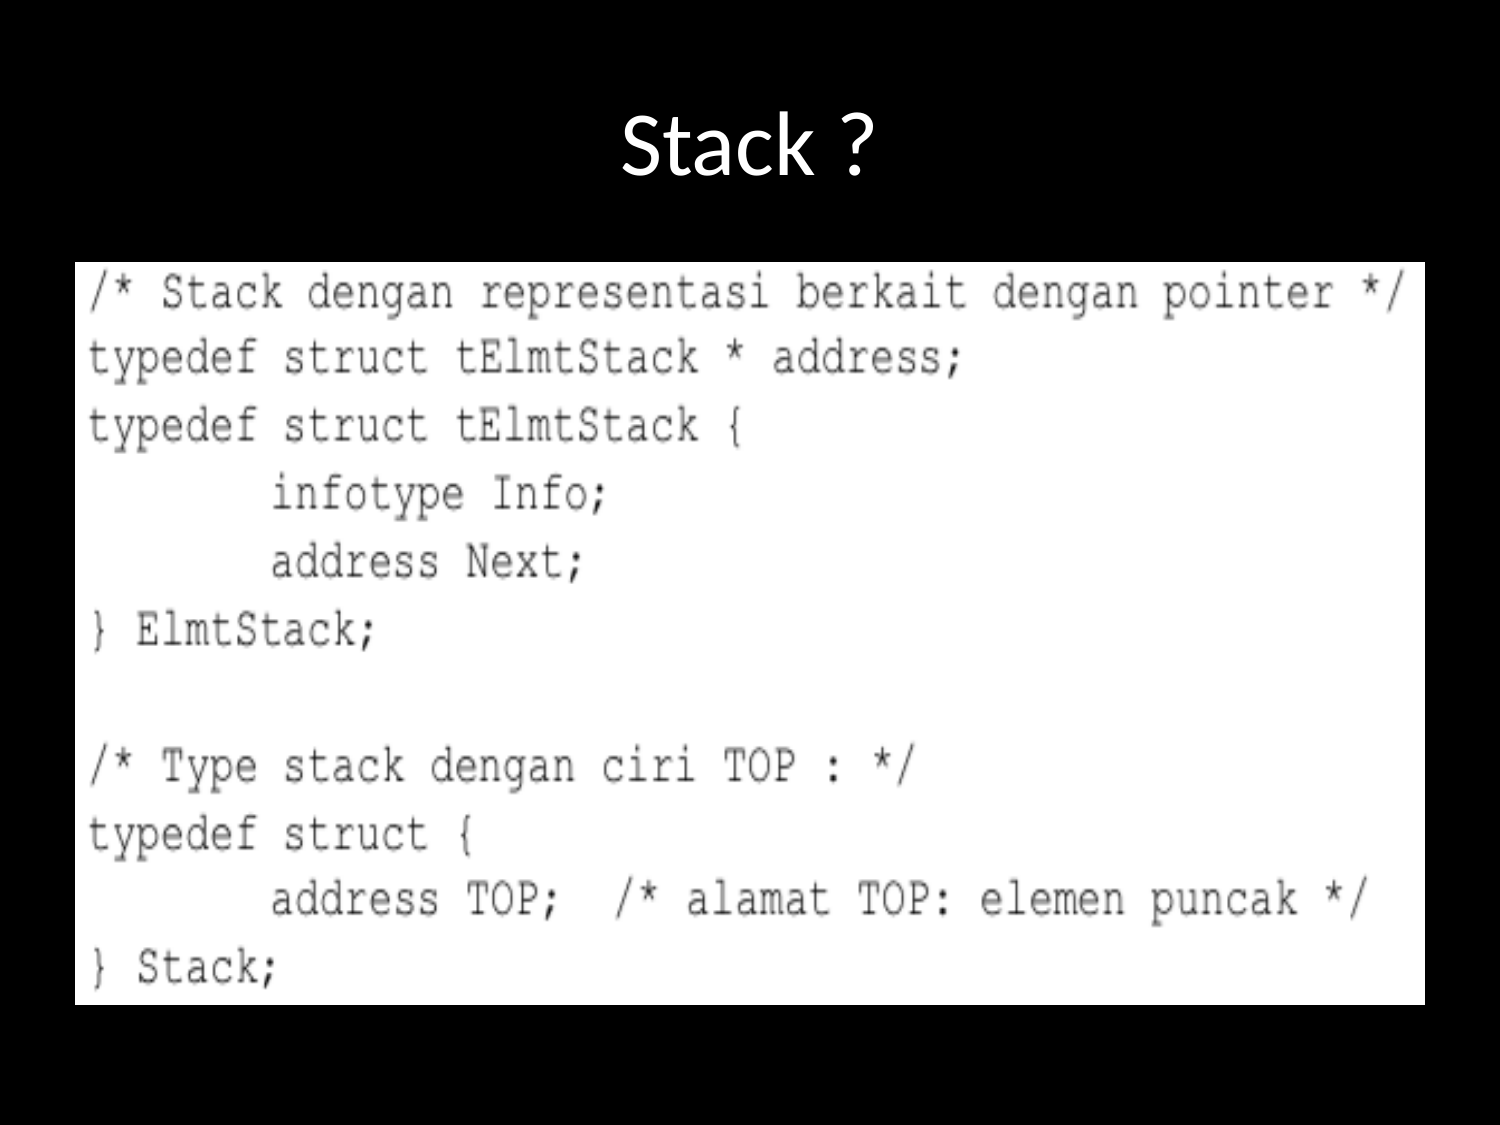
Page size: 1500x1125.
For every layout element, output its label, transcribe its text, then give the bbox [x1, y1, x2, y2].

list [74, 262, 1426, 1006]
title Stack ? [75, 45, 1425, 233]
